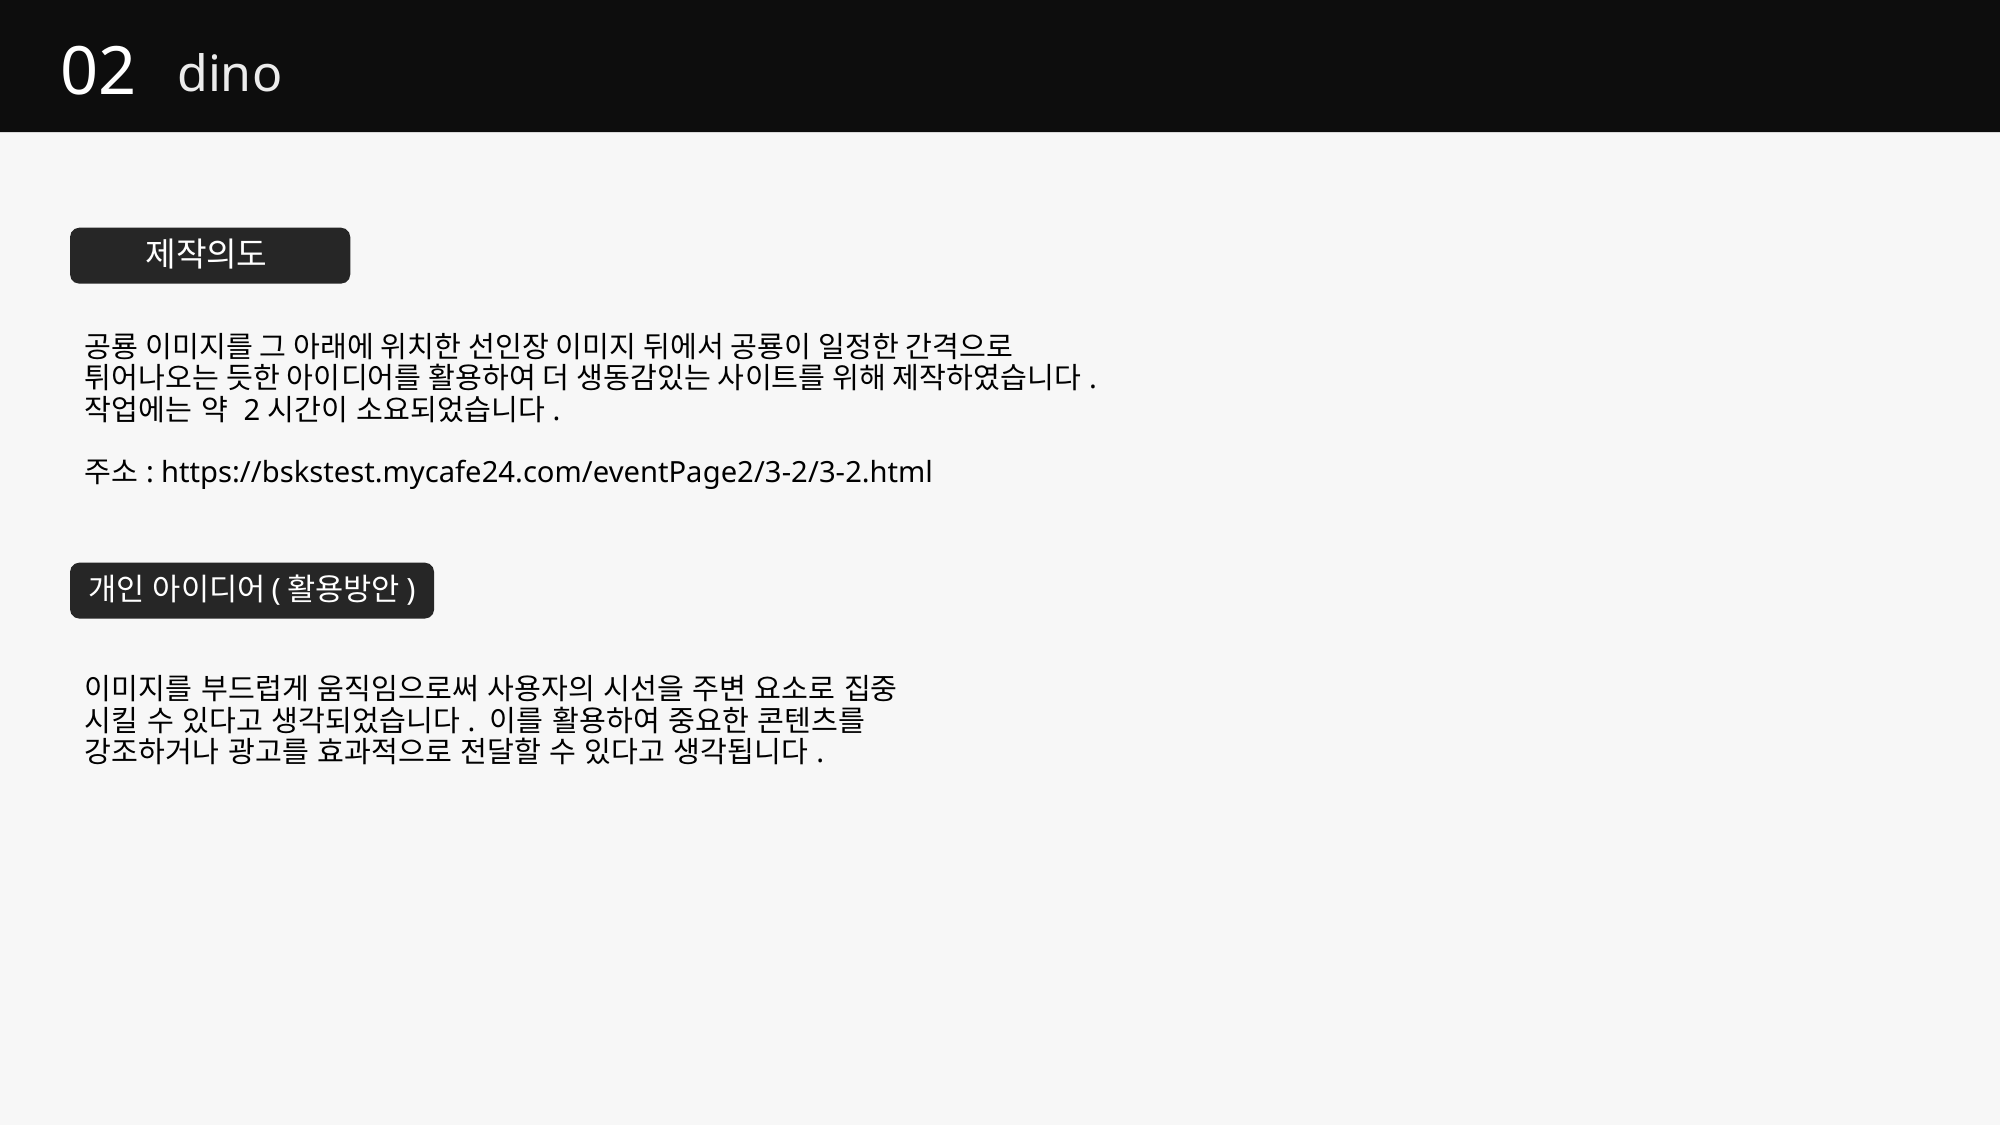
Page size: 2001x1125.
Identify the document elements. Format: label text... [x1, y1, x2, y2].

text_box 이미지를 부드럽게 움직임으로써 사용자의 시선을 주변 요소로 집중 시킬 수 있다고 생각되었습니다. 이를 활용하여 중요한 콘텐츠를 강조하거나 광고를 효과적으로 전달할 수 있다고 생각됩니다. [70, 667, 975, 777]
title 02 [45, 6, 163, 139]
text_box 공룡 이미지를 그 아래에 위치한 선인장 이미지 뒤에서 공룡이 일정한 간격으로 튀어나오는 듯한 아이디어를 활용하여 더 생동감있는 사이트를 위해 제작하였습니다. 작업에는 약 2시간이 소요되었습니다. 주소: https://bskstest.mycafe24.com/eventPage2/3-2/3-2.html [70, 324, 1171, 497]
text_box dino [162, 8, 877, 141]
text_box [70, 227, 351, 284]
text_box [70, 562, 435, 619]
